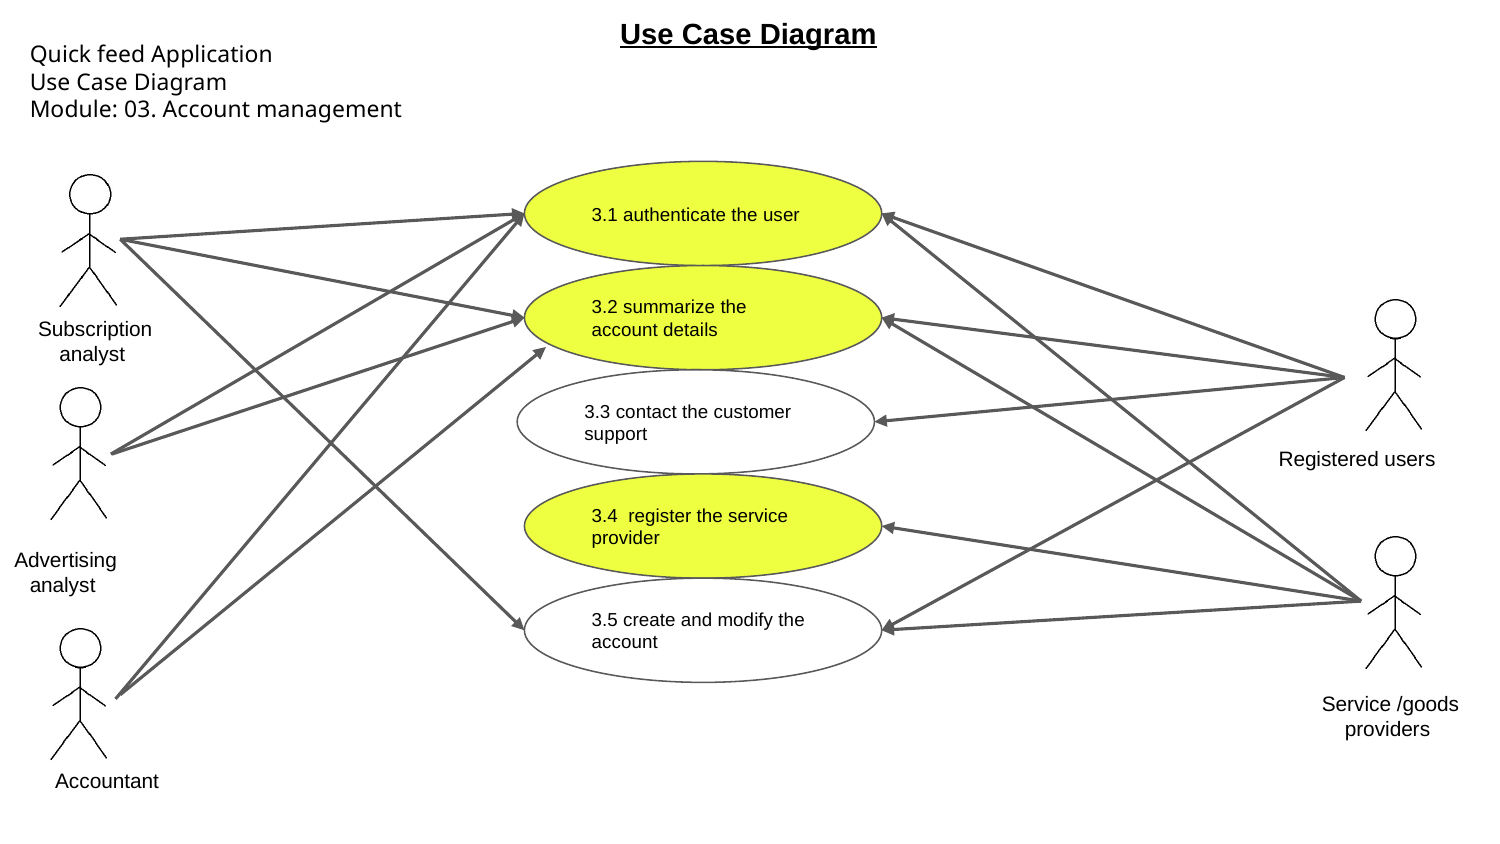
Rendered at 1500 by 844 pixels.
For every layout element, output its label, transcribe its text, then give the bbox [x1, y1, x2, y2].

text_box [111, 317, 525, 455]
text_box 3.5 create and modify the account [551, 578, 880, 683]
text_box Use Case Diagram [375, 0, 1122, 54]
picture [1360, 526, 1427, 676]
text_box 3.2 summarize the account details [531, 265, 875, 370]
picture [55, 164, 121, 314]
text_box Quick feed Application Use Case Diagram Module: 03. Account management [14, 24, 479, 162]
text_box Registered users [1367, 421, 1500, 507]
picture [45, 377, 112, 527]
text_box 3.1 authenticate the user [524, 161, 882, 266]
text_box 3.4 register the service provider [551, 473, 875, 578]
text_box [881, 610, 1362, 631]
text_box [881, 317, 1362, 602]
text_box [119, 346, 547, 695]
text_box Accountant [14, 752, 206, 812]
text_box Subscription analyst [0, 300, 104, 361]
picture [1362, 288, 1427, 439]
text_box 3.3 contact the customer support [551, 369, 874, 474]
picture [45, 618, 112, 768]
text_box Service /goods providers [1295, 675, 1486, 735]
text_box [881, 213, 1362, 317]
text_box Advertising analyst [0, 532, 110, 592]
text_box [110, 213, 525, 317]
